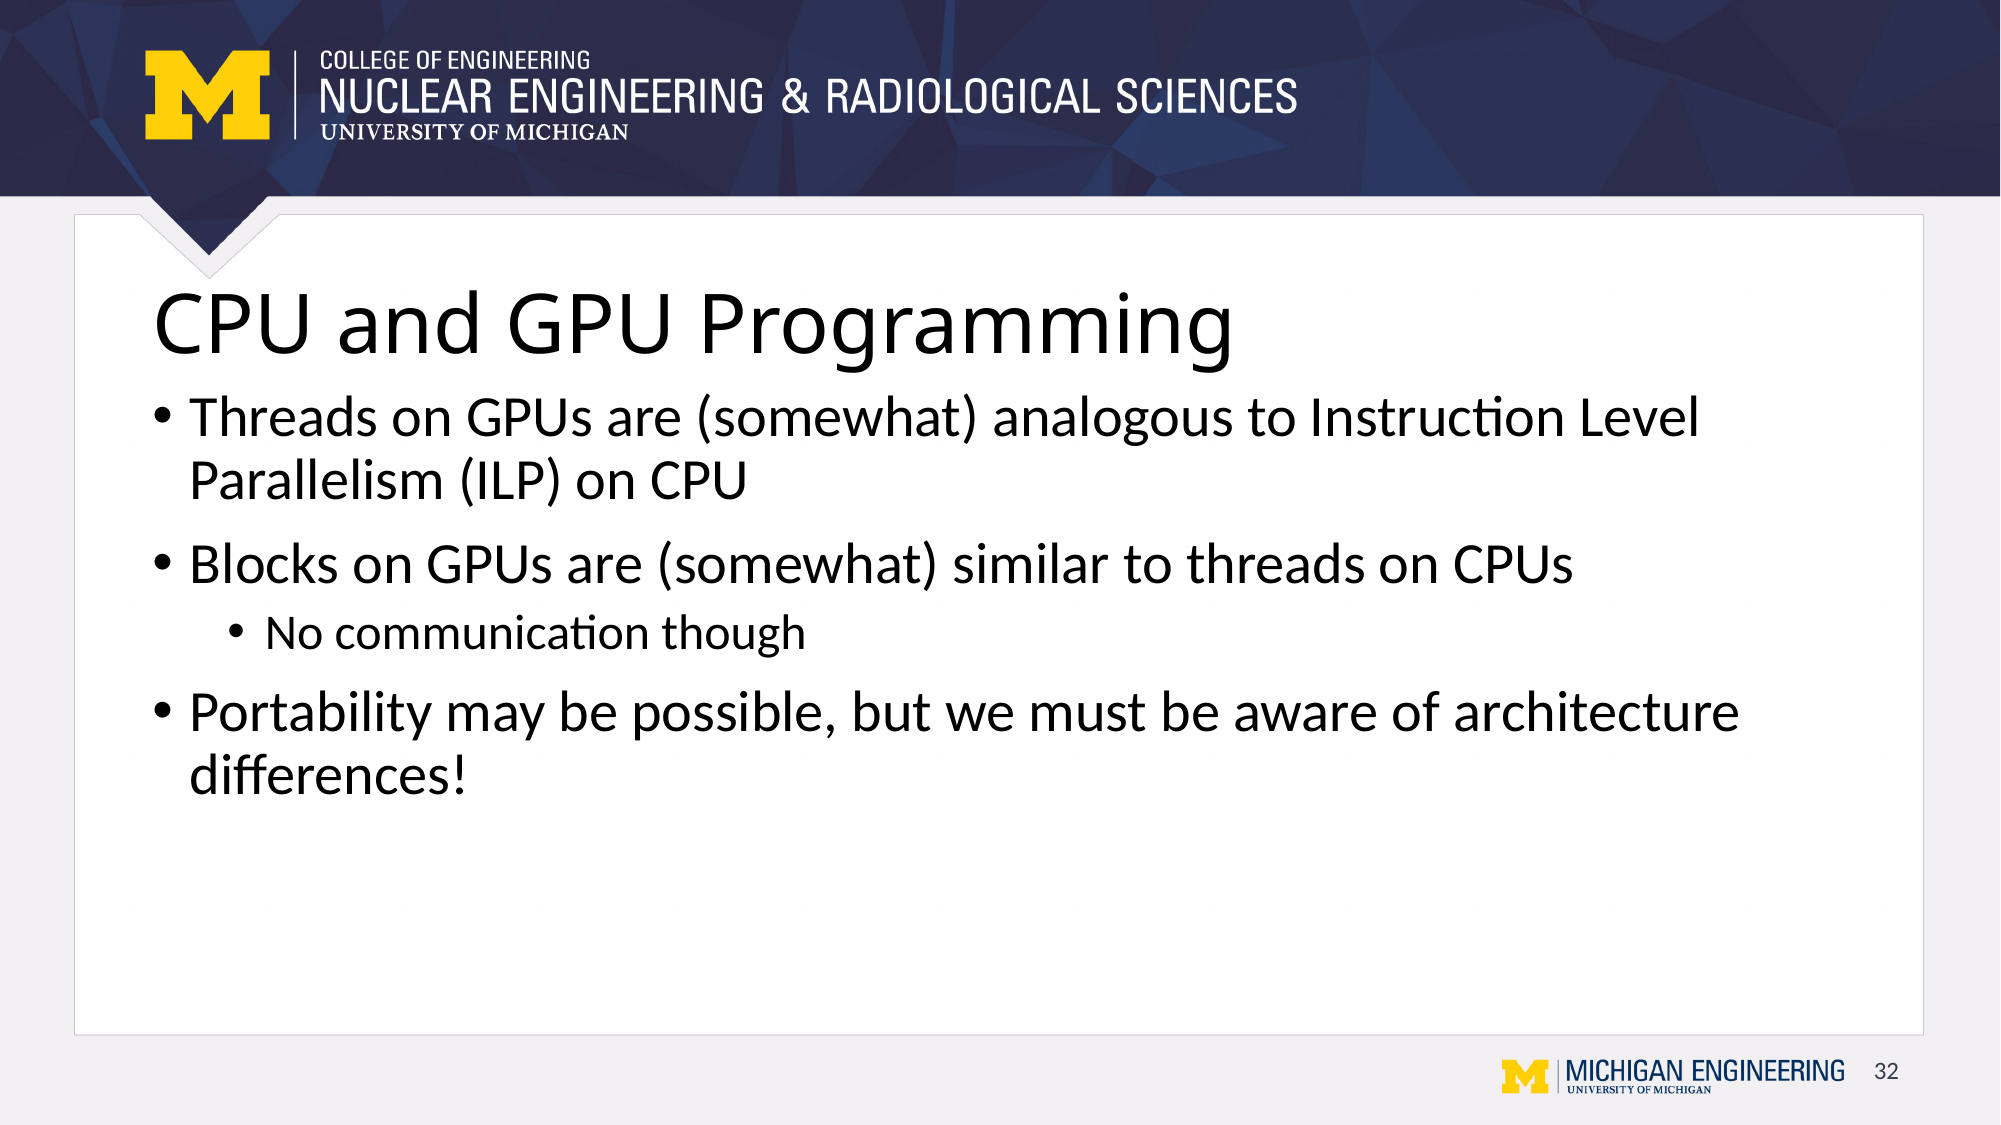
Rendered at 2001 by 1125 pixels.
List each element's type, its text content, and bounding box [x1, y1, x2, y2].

title CPU and GPU Programming [137, 273, 1863, 378]
picture [0, 0, 2001, 1125]
list Threads on GPUs are (somewhat) analogous to Instruction Level Parallelism (ILP) on CPU Blocks on GPUs are (somewhat) similar to threads on CPUs No communication though Portability may be possible, but we must be aware of architecture differences! [137, 378, 1863, 1034]
